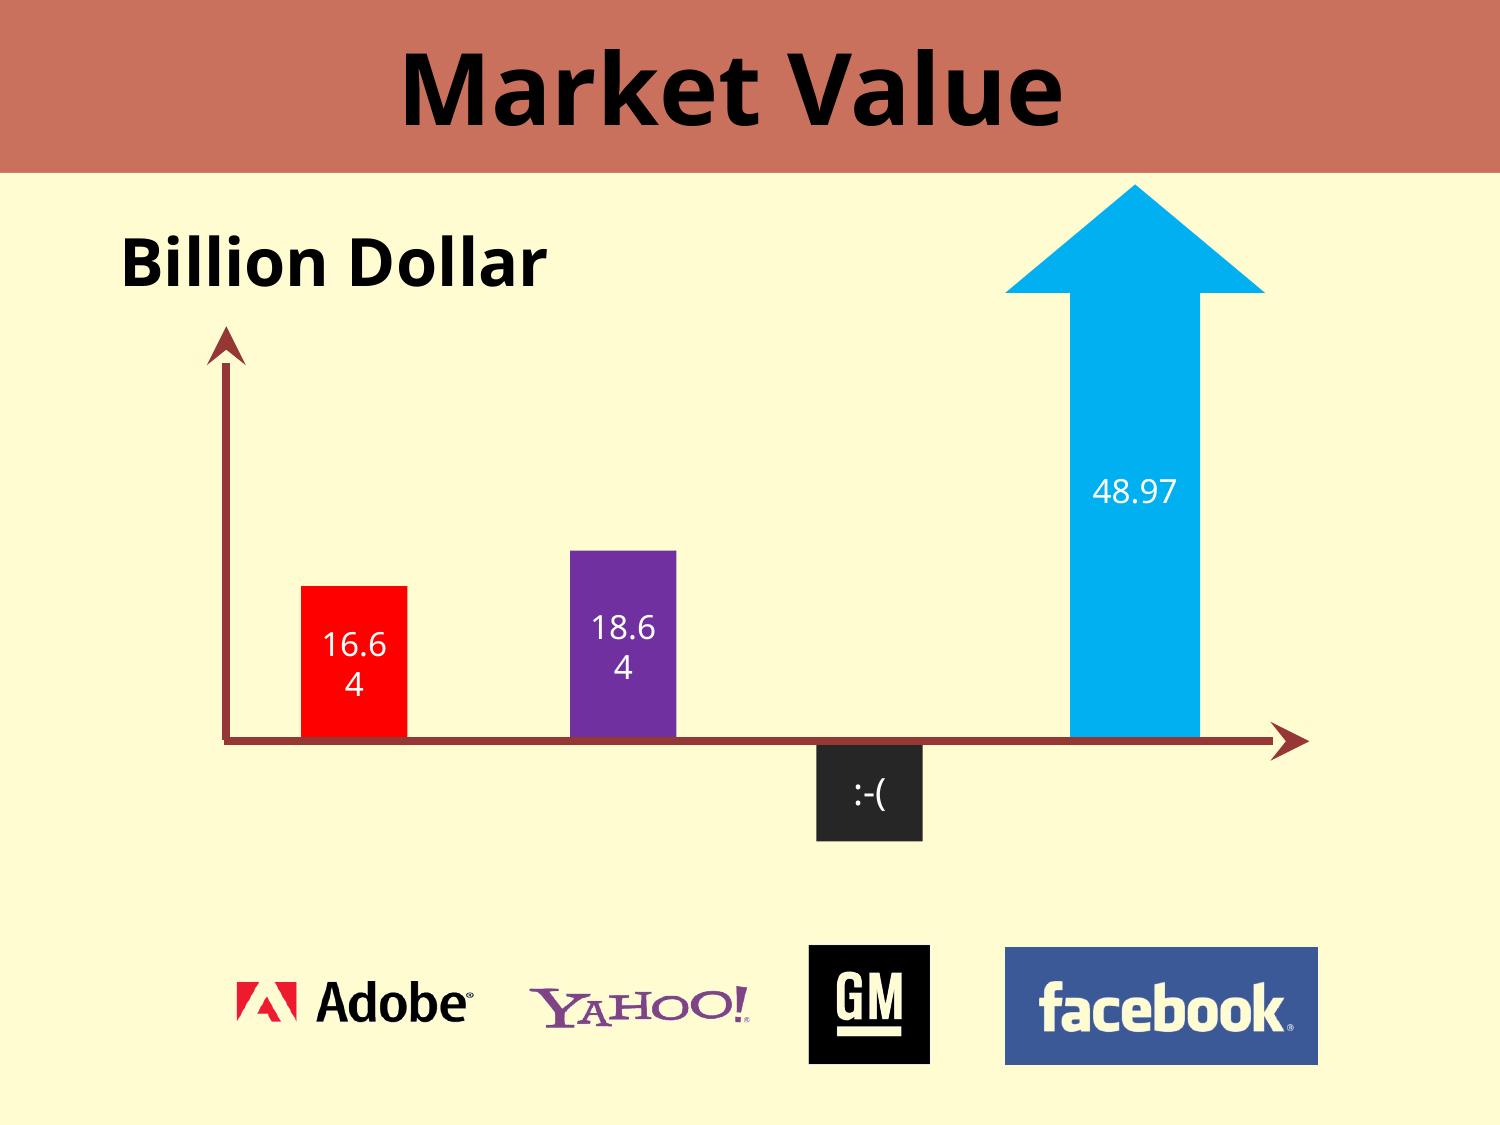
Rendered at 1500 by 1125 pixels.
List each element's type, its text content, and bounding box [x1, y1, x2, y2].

picture [221, 970, 488, 1042]
text_box :-( [814, 749, 925, 844]
picture [792, 928, 963, 1089]
title Market Value [64, 0, 1399, 171]
picture [1005, 947, 1319, 1066]
text_box 16.64 [299, 584, 409, 737]
picture [515, 978, 760, 1035]
text_box 48.97 [1003, 182, 1268, 737]
text_box 18.64 [568, 549, 678, 737]
text_box Billion Dollar [104, 212, 564, 307]
